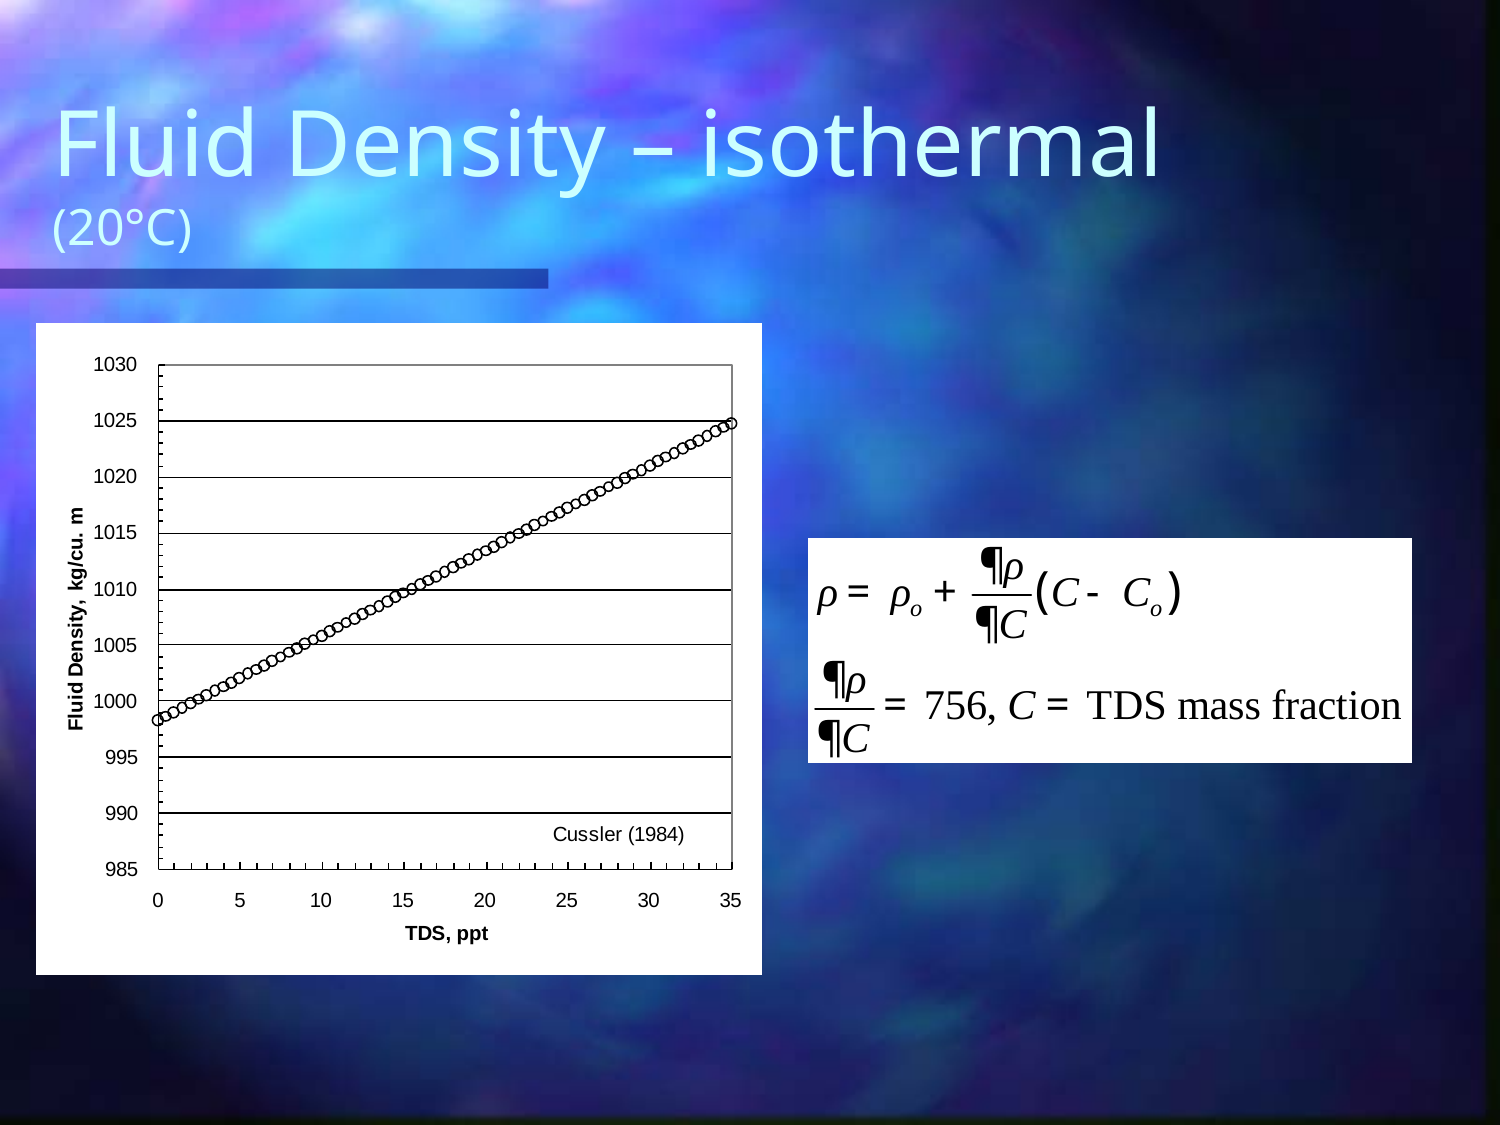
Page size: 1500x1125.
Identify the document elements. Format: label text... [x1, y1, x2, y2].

picture [0, 0, 1500, 1125]
title Fluid Density – isothermal (20°C) [37, 74, 1313, 263]
